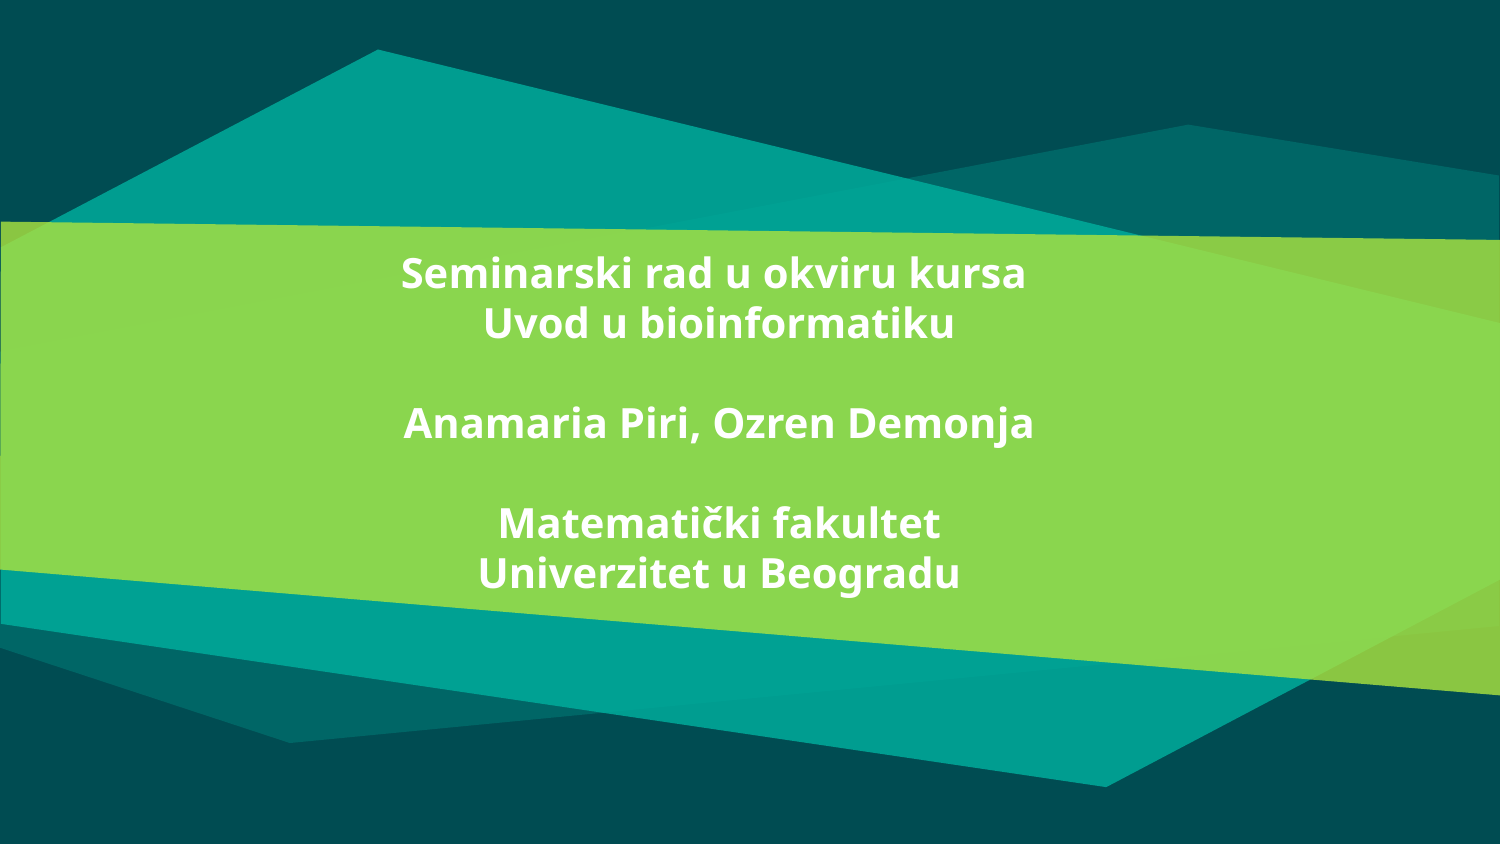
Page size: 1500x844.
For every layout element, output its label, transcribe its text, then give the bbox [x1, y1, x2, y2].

title Seminarski rad u okviru kursa Uvod u bioinformatiku Anamaria Piri, Ozren Demonja Matematički fakultet Univerzitet u Beogradu [173, 326, 1266, 517]
